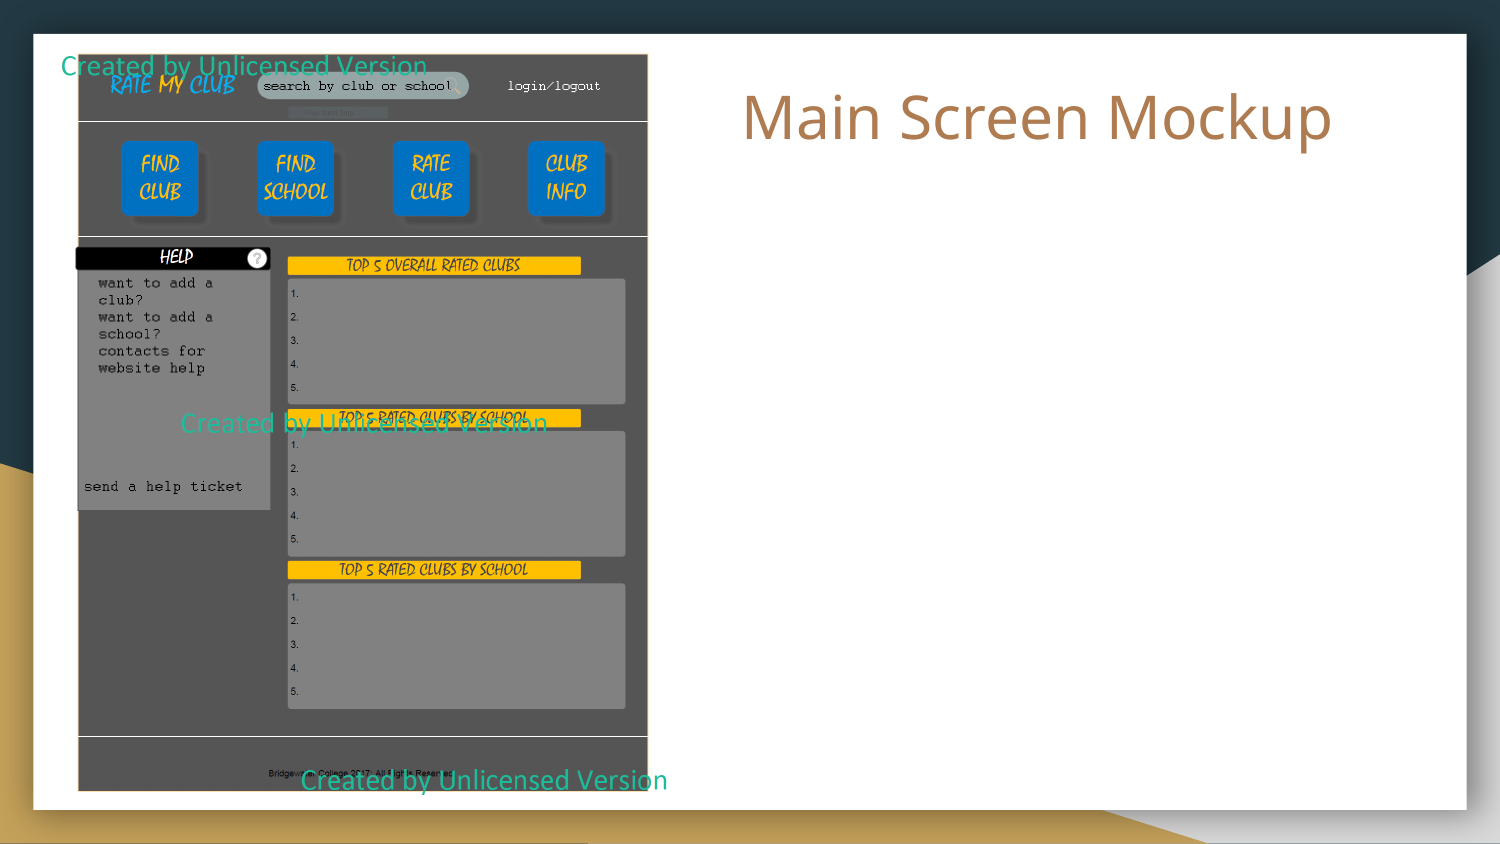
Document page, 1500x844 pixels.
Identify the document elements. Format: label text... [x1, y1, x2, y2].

picture [55, 38, 671, 799]
title Main Screen Mockup [726, 63, 1366, 163]
